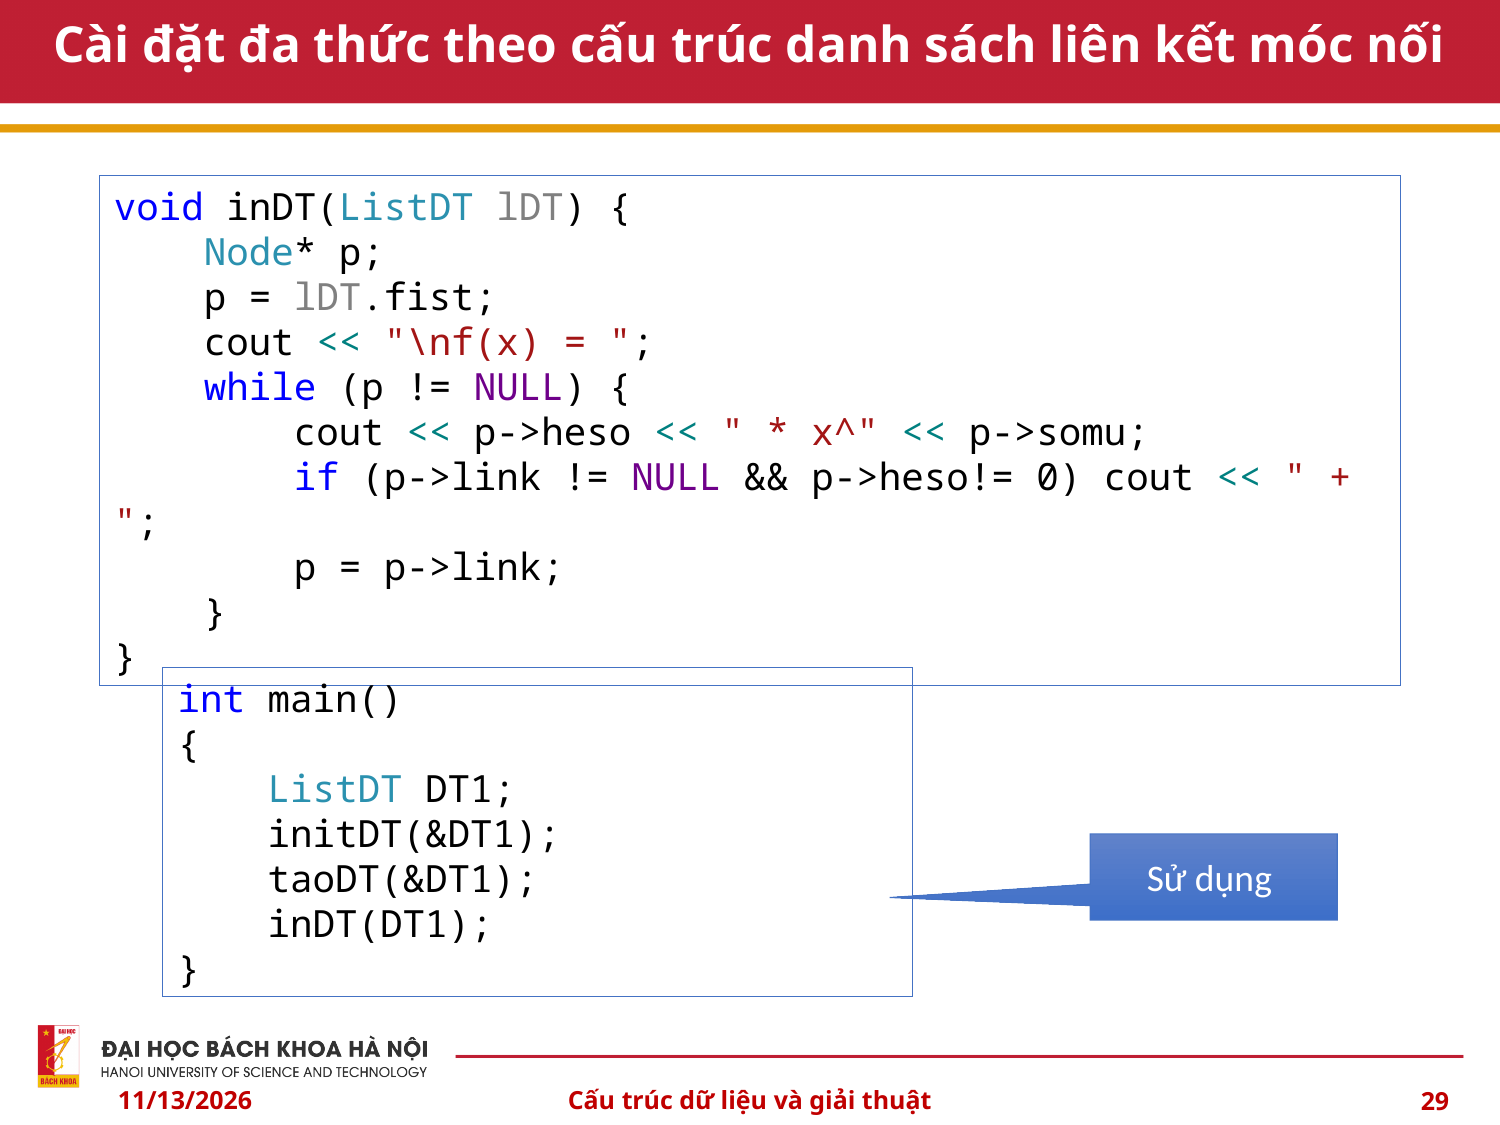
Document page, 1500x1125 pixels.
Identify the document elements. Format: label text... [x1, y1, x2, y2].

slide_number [103, 1076, 441, 1125]
text_box void inDT(ListDT lDT) { Node* p; p = lDT.fist; cout << "\nf(x) = "; while (p != NULL) { cout << p->heso << " * x^" << p->somu; if (p->link != NULL && p->heso!= 0) cout << " + "; p = p->link; } } [99, 175, 1401, 686]
text_box int main() { ListDT DT1; initDT(&DT1); taoDT(&DT1); inDT(DT1); } [162, 667, 913, 997]
slide_number 29 [1126, 1078, 1464, 1125]
footer Cấu trúc dữ liệu và giải thuật [496, 1076, 1004, 1125]
text_box Sử dụng [889, 833, 1338, 921]
picture [0, 0, 1500, 1125]
title Cài đặt đa thức theo cấu trúc danh sách liên kết móc nối [38, 12, 1462, 87]
